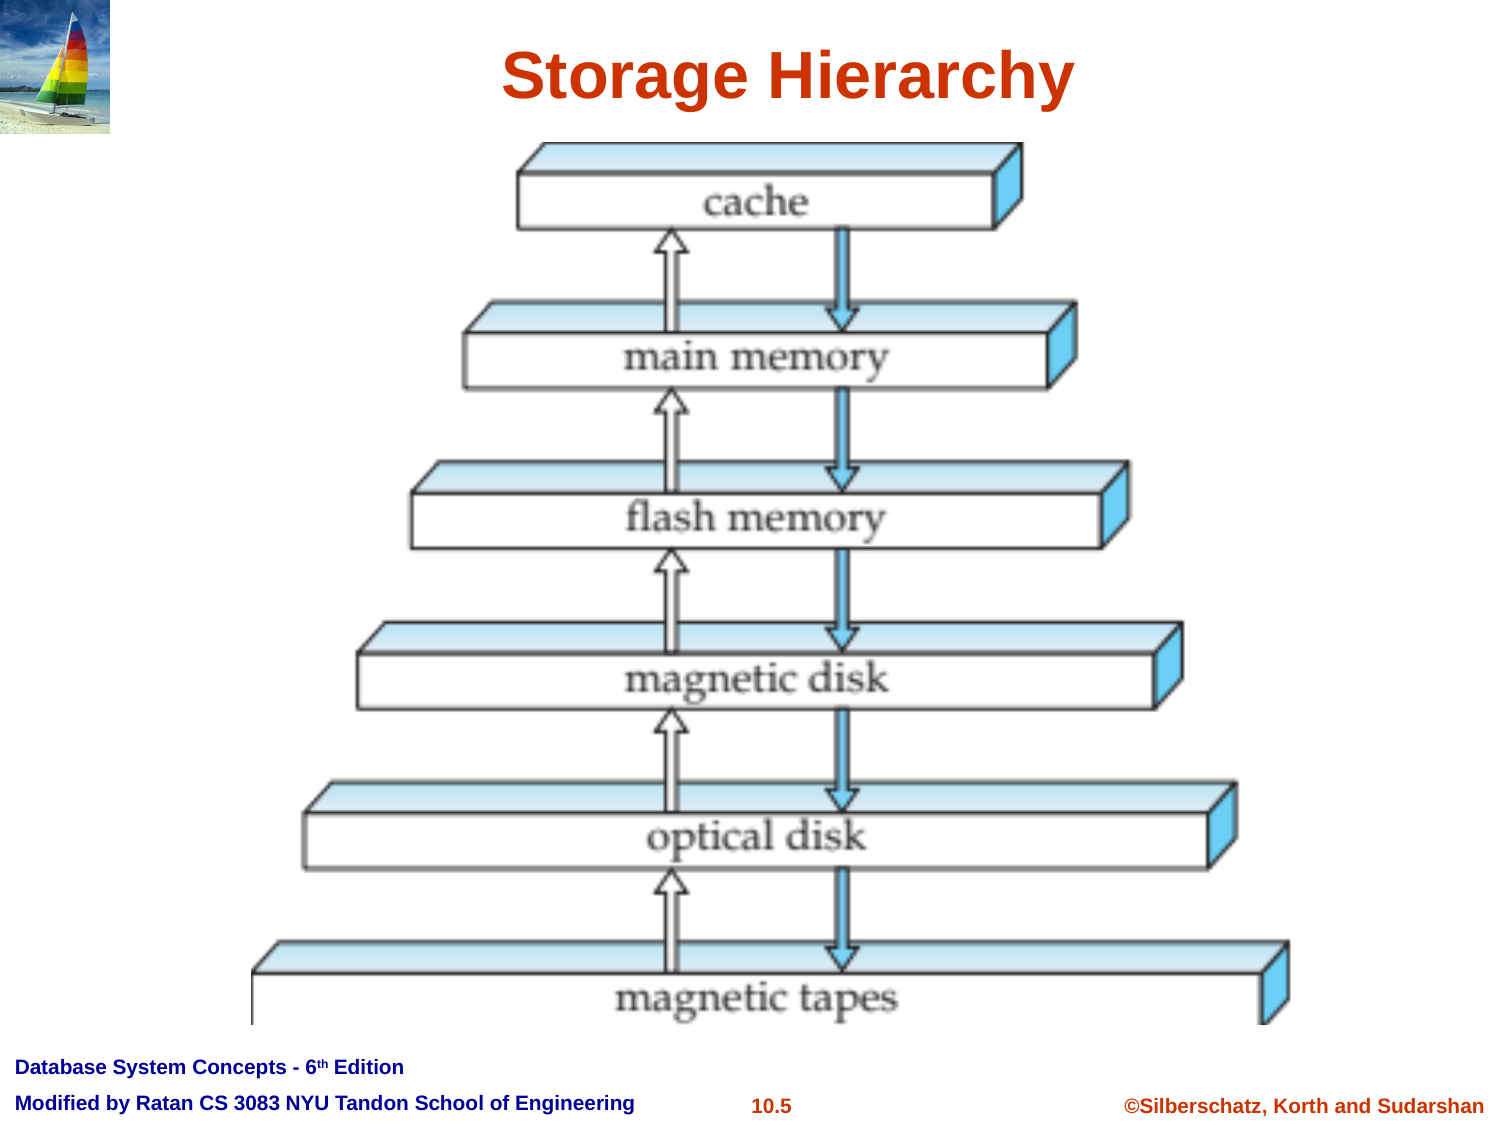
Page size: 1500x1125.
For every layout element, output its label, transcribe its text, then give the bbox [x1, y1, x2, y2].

picture [250, 141, 1291, 1025]
title Storage Hierarchy [125, 18, 1452, 120]
picture [0, 0, 110, 134]
